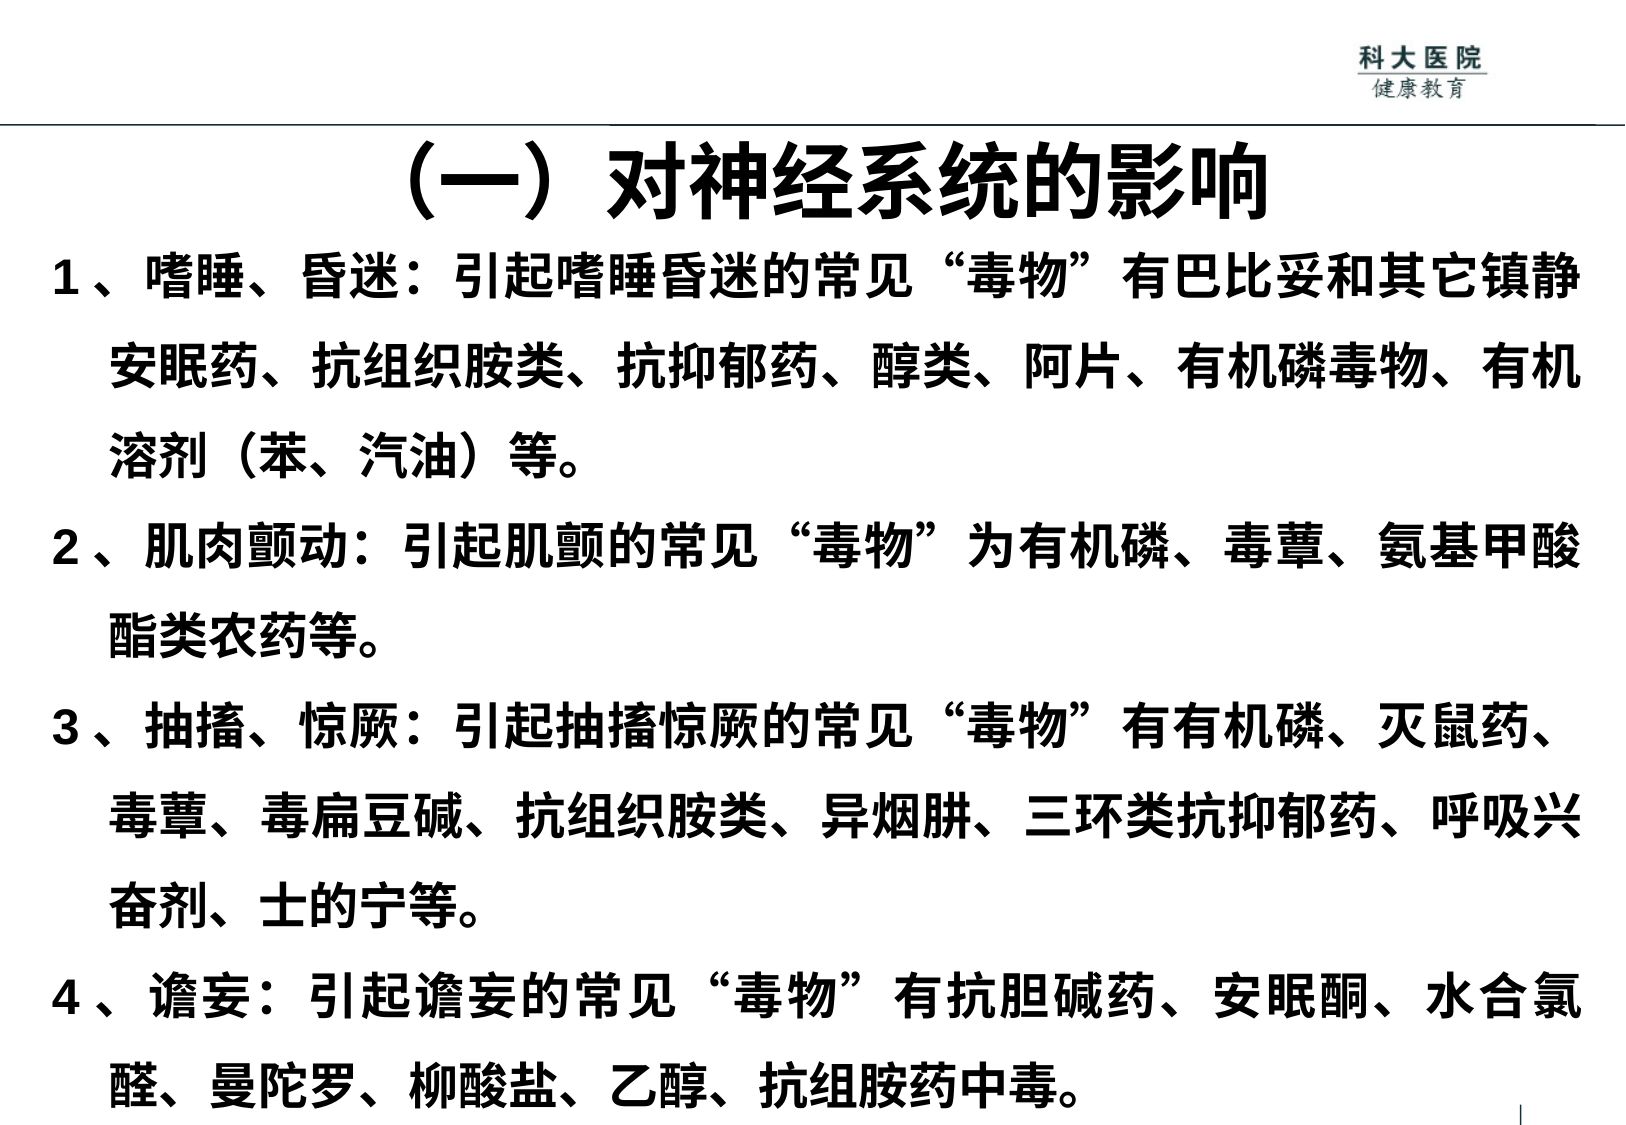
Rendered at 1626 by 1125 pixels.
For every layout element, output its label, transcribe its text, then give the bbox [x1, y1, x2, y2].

list 1、嗜睡、昏迷：引起嗜睡昏迷的常见“毒物”有巴比妥和其它镇静安眠药、抗组织胺类、抗抑郁药、醇类、阿片、有机磷毒物、有机溶剂（苯、汽油）等。 2、肌肉颤动：引起肌颤的常见“毒物”为有机磷、毒蕈、氨基甲酸酯类农药等。 3、抽搐、惊厥：引起抽搐惊厥的常见“毒物”有有机磷、灭鼠药、毒蕈、毒扁豆碱、抗组织胺类、异烟肼、三环类抗抑郁药、呼吸兴奋剂、士的宁等。 4、谵妄：引起谵妄的常见“毒物”有抗胆碱药、安眠酮、水合氯醛、曼陀罗、柳酸盐、乙醇、抗组胺药中毒。 [51, 214, 1583, 1125]
title （一）对神经系统的影响 [120, 138, 1525, 214]
picture [1341, 40, 1499, 104]
